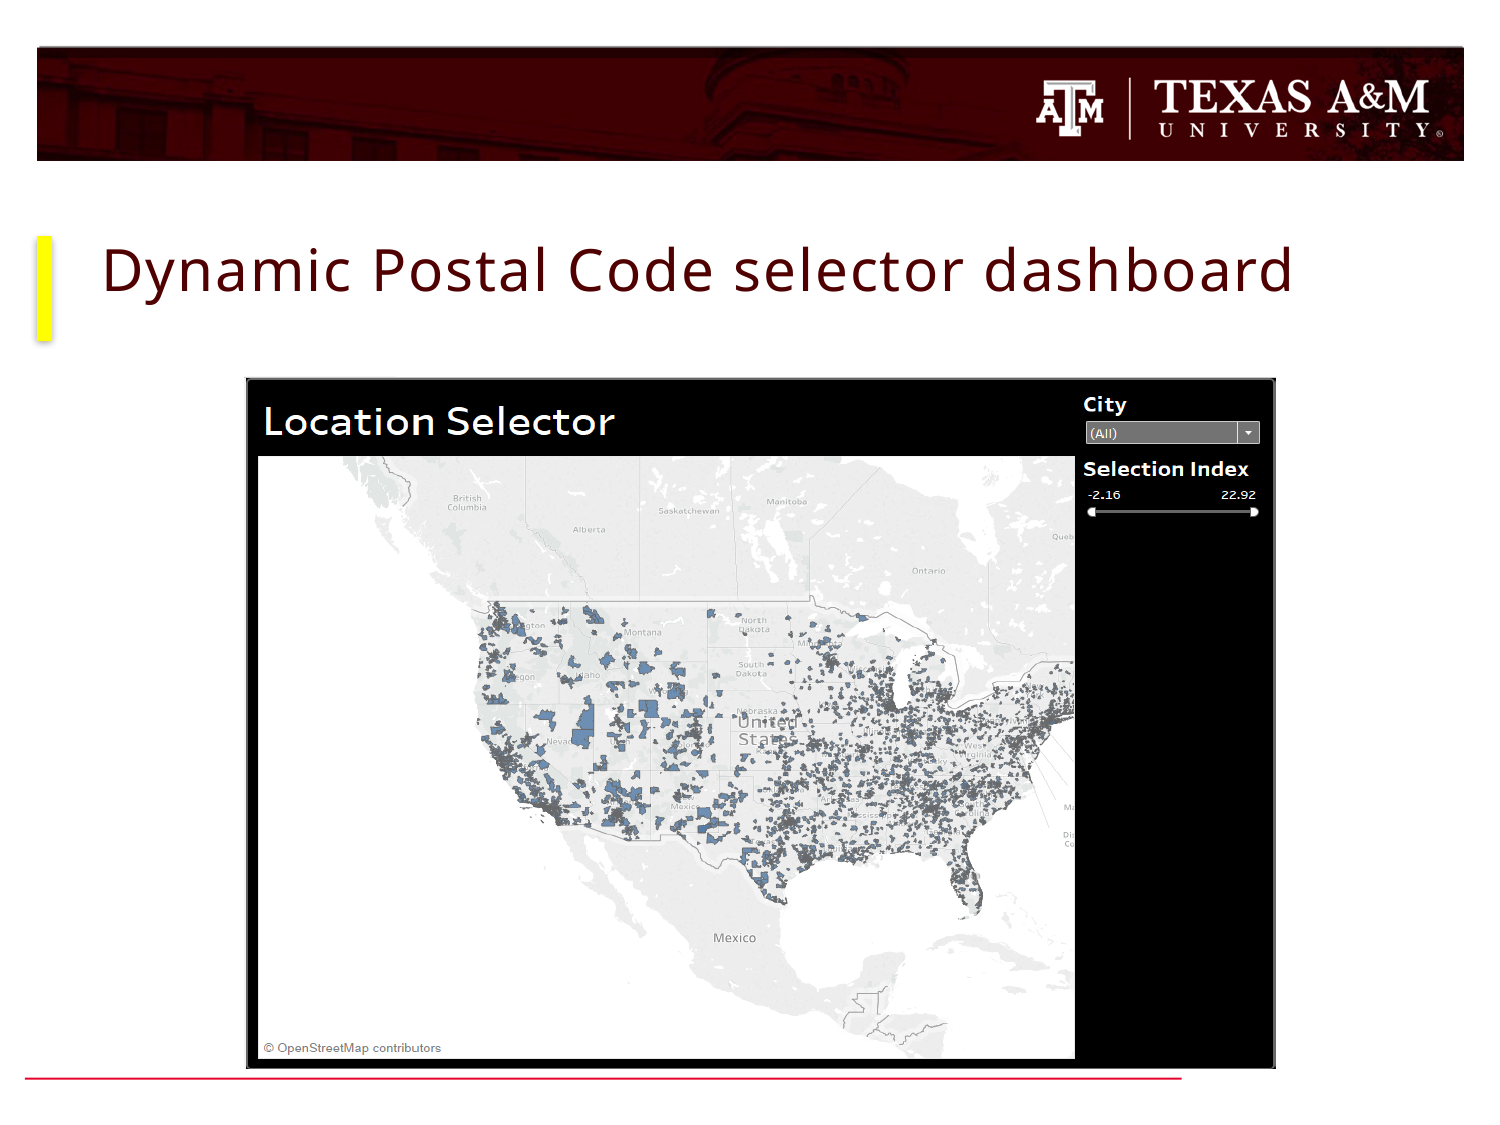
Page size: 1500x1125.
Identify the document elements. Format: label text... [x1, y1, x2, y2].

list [244, 376, 1276, 1070]
title Dynamic Postal Code selector dashboard [86, 195, 1425, 341]
picture [37, 45, 1464, 161]
